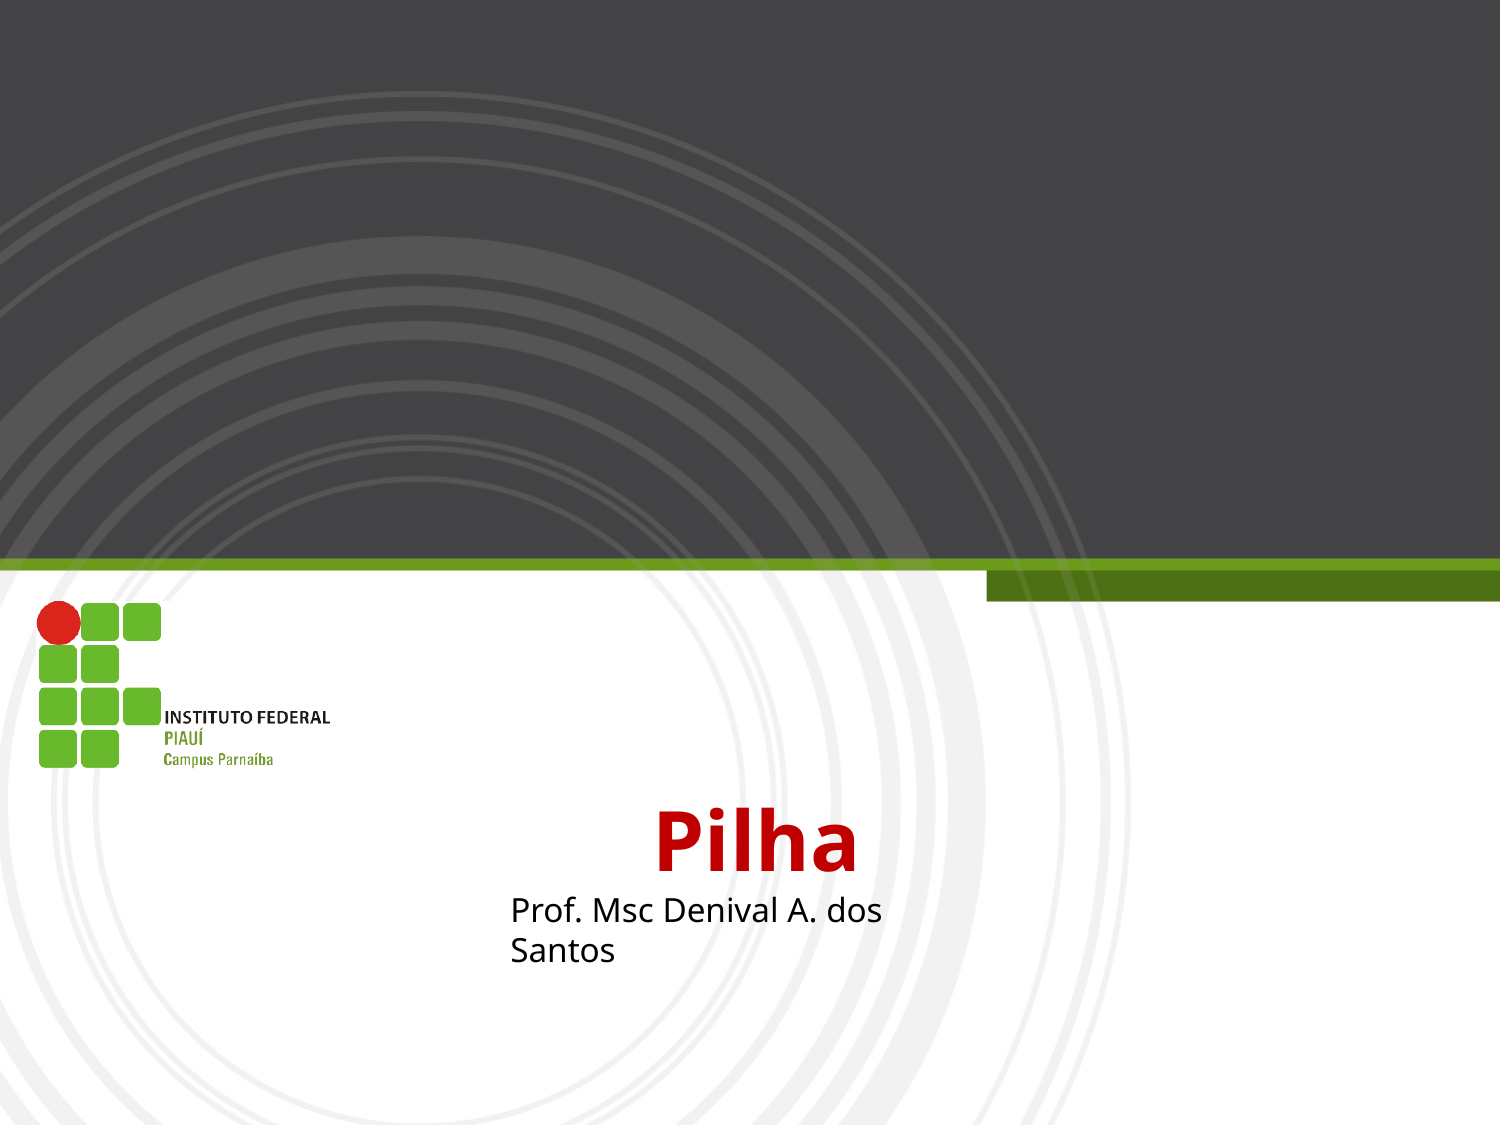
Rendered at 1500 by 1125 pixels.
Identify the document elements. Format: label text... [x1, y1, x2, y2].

subtitle Prof. Msc Denival A. dos Santos [510, 881, 995, 976]
picture [0, 0, 1500, 1125]
title Pilha [91, 767, 1422, 897]
